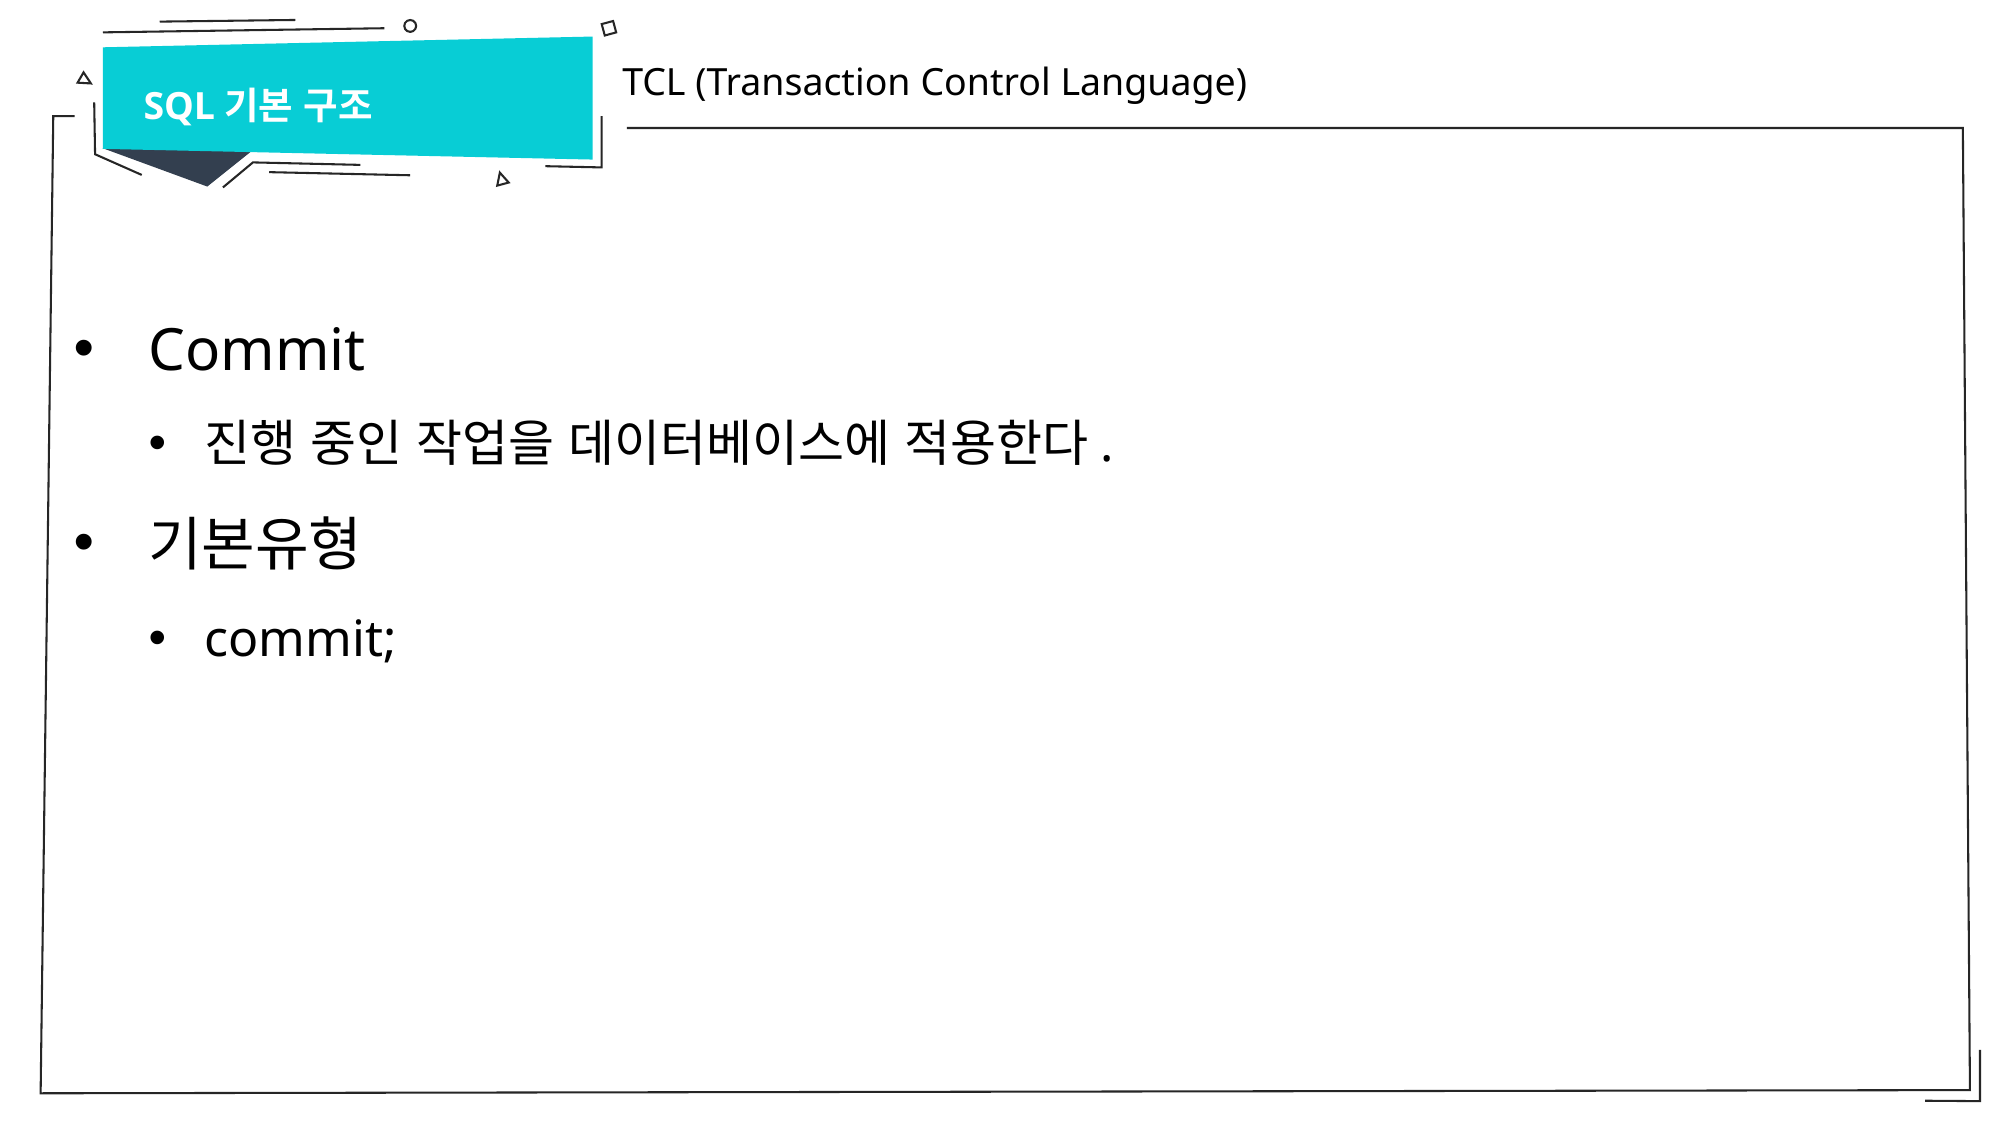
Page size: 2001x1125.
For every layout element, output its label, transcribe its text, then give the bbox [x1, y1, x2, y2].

text_box TCL (Transaction Control Language) [607, 50, 1263, 111]
text_box Commit 진행 중인 작업을 데이터베이스에 적용한다. 기본유형 commit; [58, 269, 1935, 675]
text_box SQL기본 구조 [128, 51, 388, 135]
